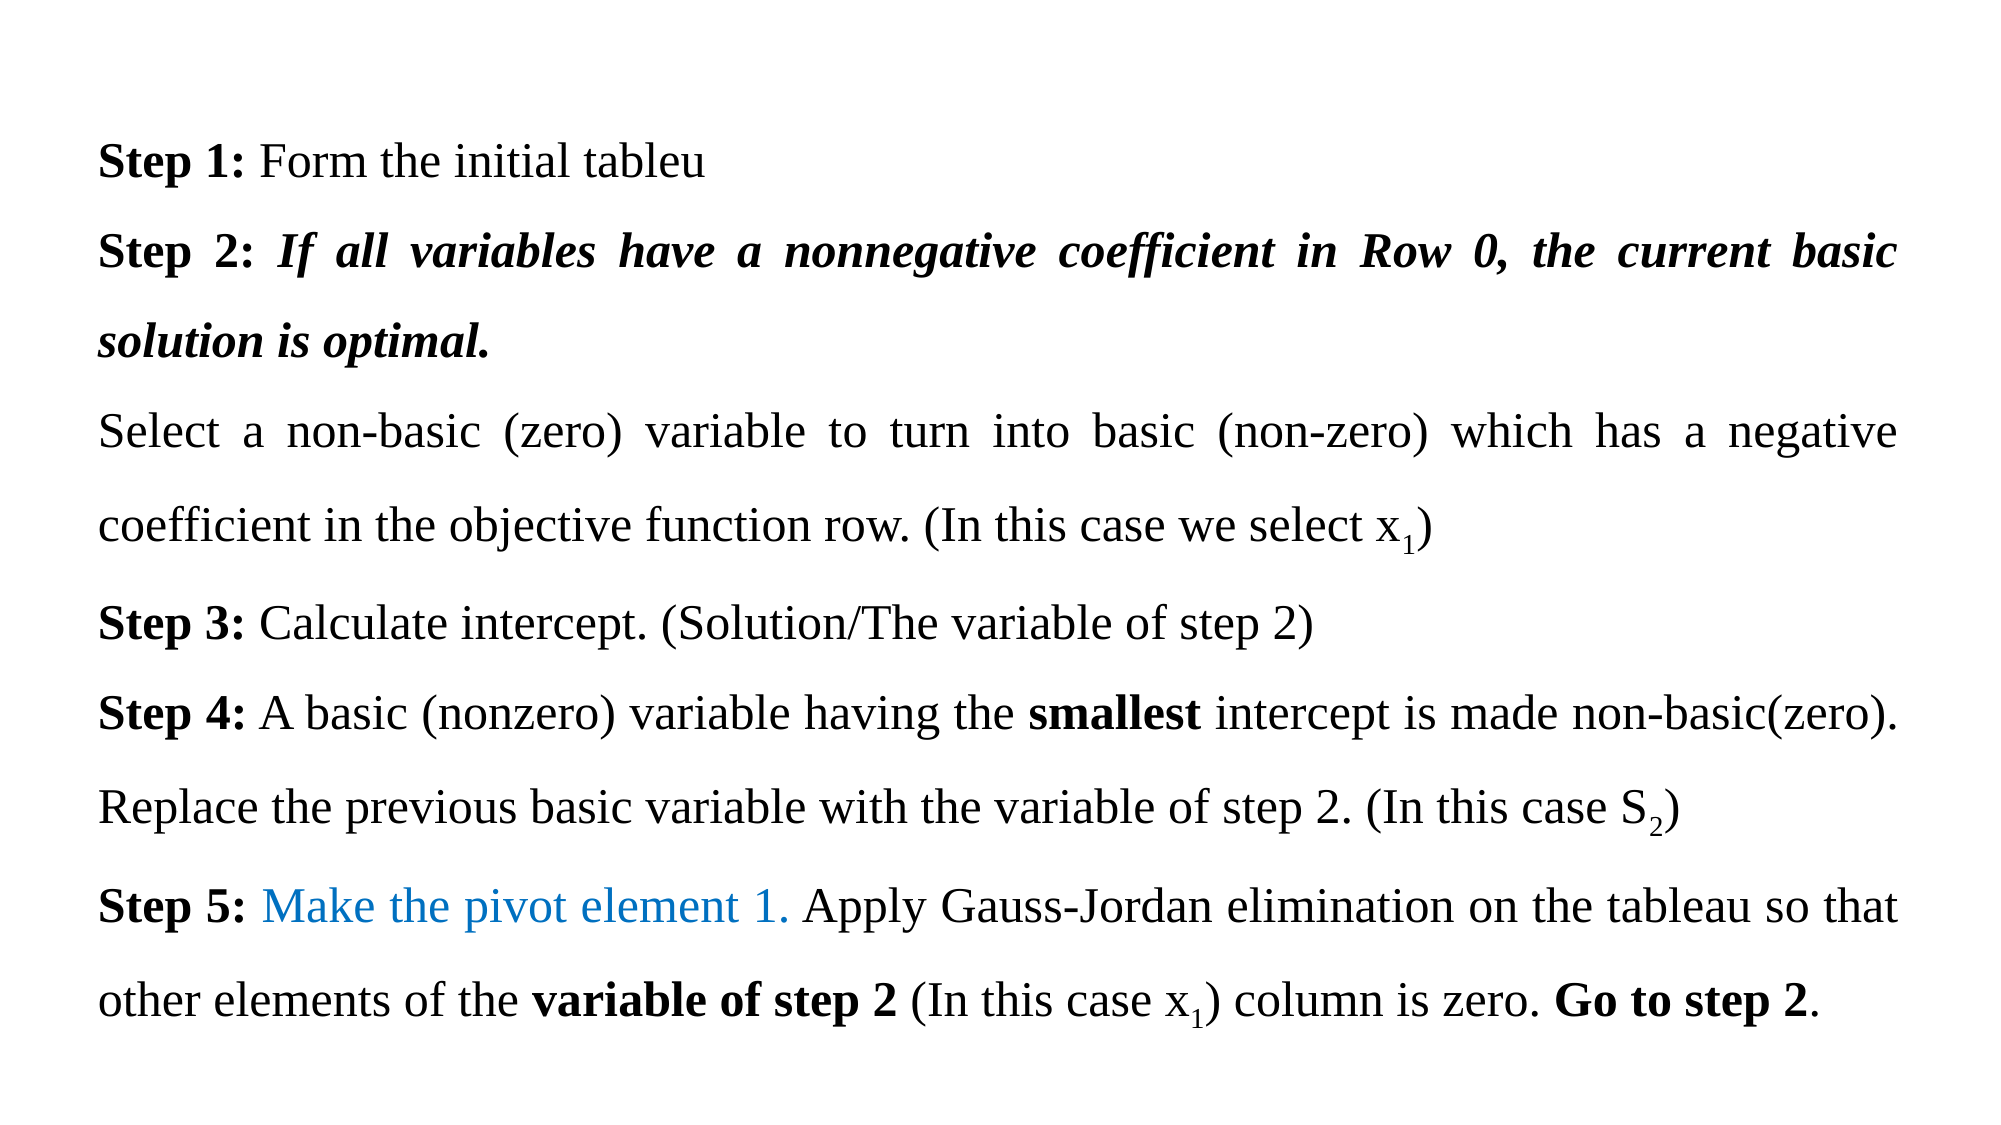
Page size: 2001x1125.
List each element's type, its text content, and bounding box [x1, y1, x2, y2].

text_box Step 1: Form the initial tableu Step 2: If all variables have a nonnegative coefficient in Row 0, the current basic solution is optimal. Select a non-basic (zero) variable to turn into basic (non-zero) which has a negative coefficient in the objective function row. (In this case we select x1) Step 3: Calculate intercept. (Solution/The variable of step 2) Step 4: A basic (nonzero) variable having the smallest intercept is made non-basic(zero). Replace the previous basic variable with the variable of step 2. (In this case S2) Step 5: Make the pivot element 1. Apply Gauss-Jordan elimination on the tableau so that other elements of the variable of step 2 (In this case x1) column is zero. Go to step 2. [83, 90, 1915, 1042]
